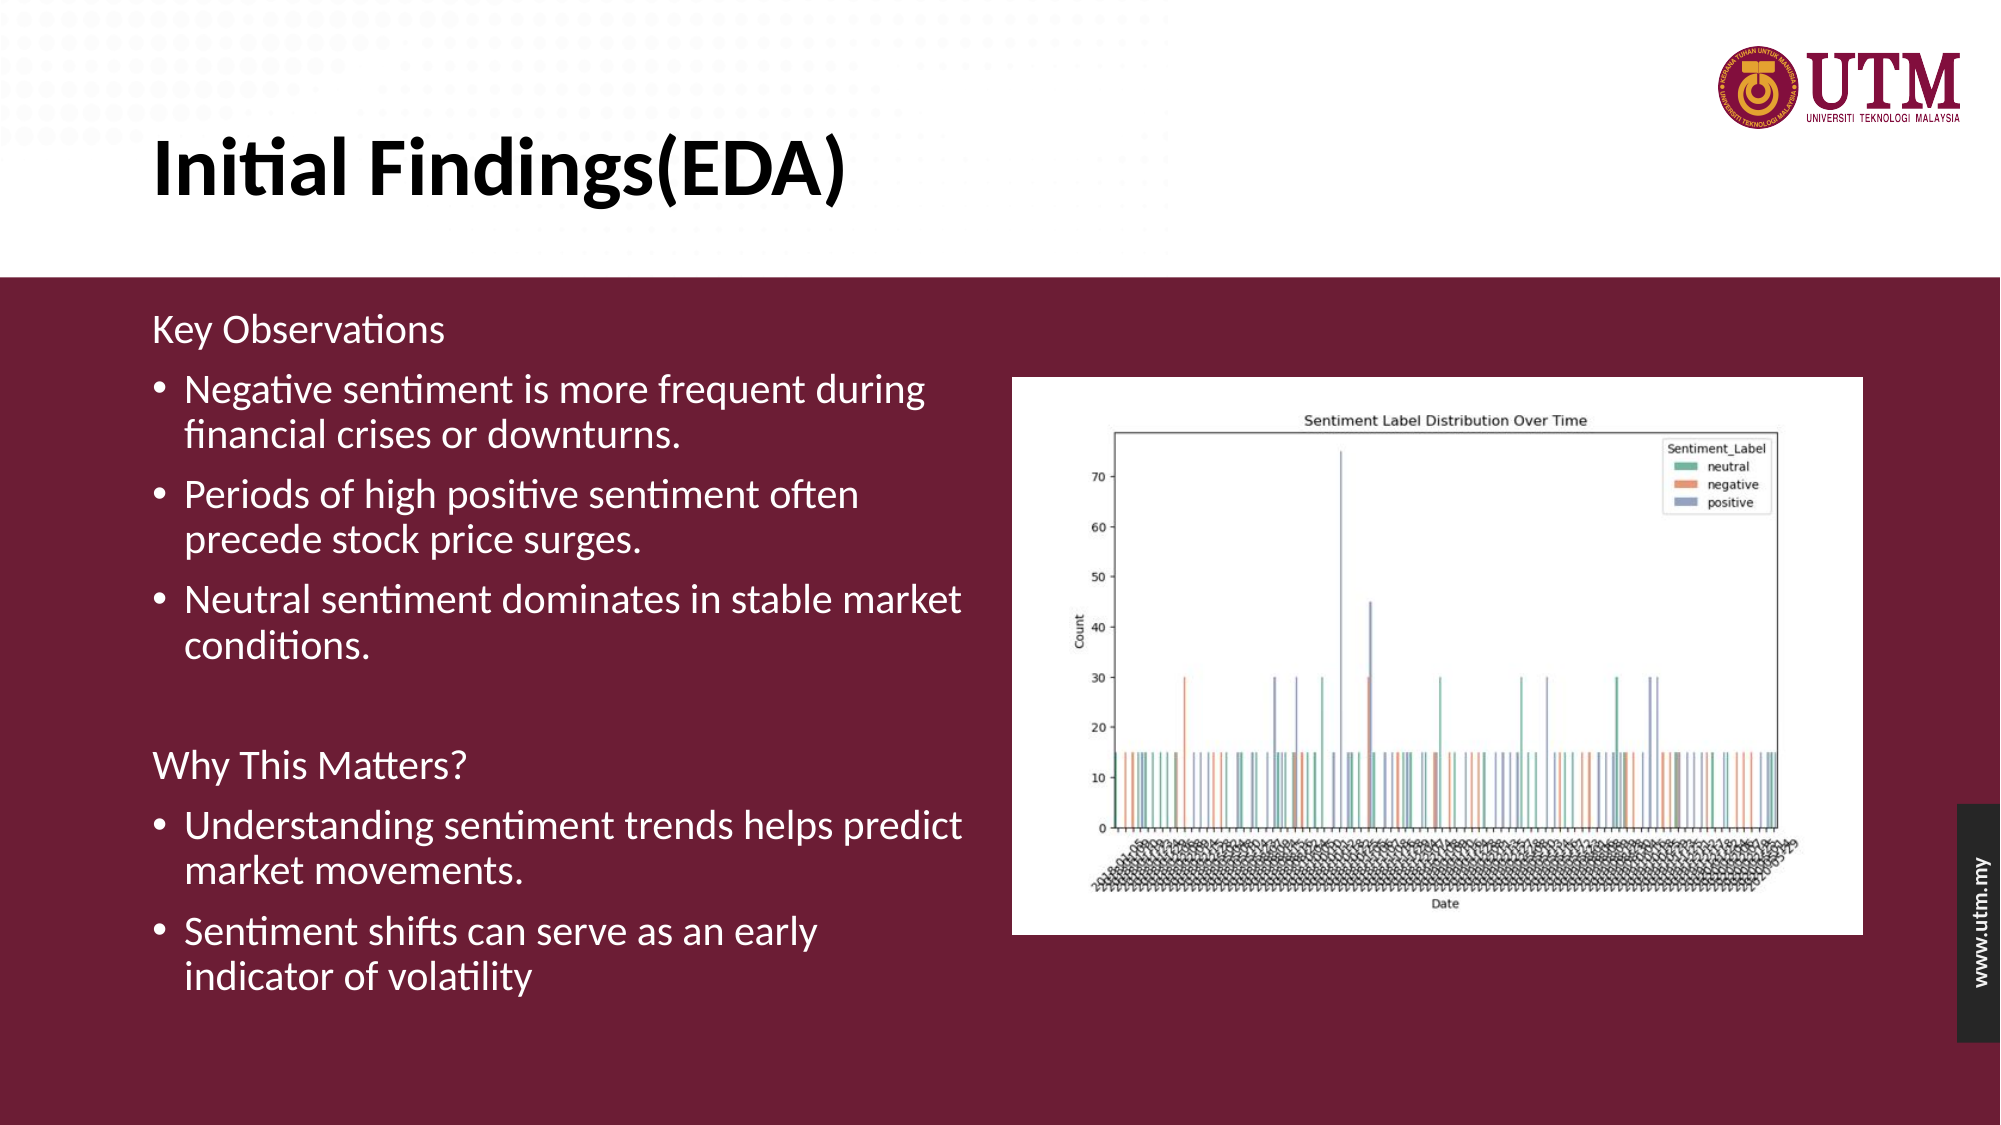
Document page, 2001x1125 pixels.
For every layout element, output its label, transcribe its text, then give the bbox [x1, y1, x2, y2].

title Initial Findings(EDA) [137, 59, 1863, 278]
picture [1, 0, 1168, 277]
picture [1718, 46, 1960, 129]
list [1012, 377, 1863, 935]
list Key Observations Negative sentiment is more frequent during financial crises or downturns. Periods of high positive sentiment often precede stock price surges. Neutral sentiment dominates in stable market conditions. Why This Matters? Understanding sentiment trends helps predict market movements. Sentiment shifts can serve as an early indicator of volatility [137, 299, 988, 1014]
